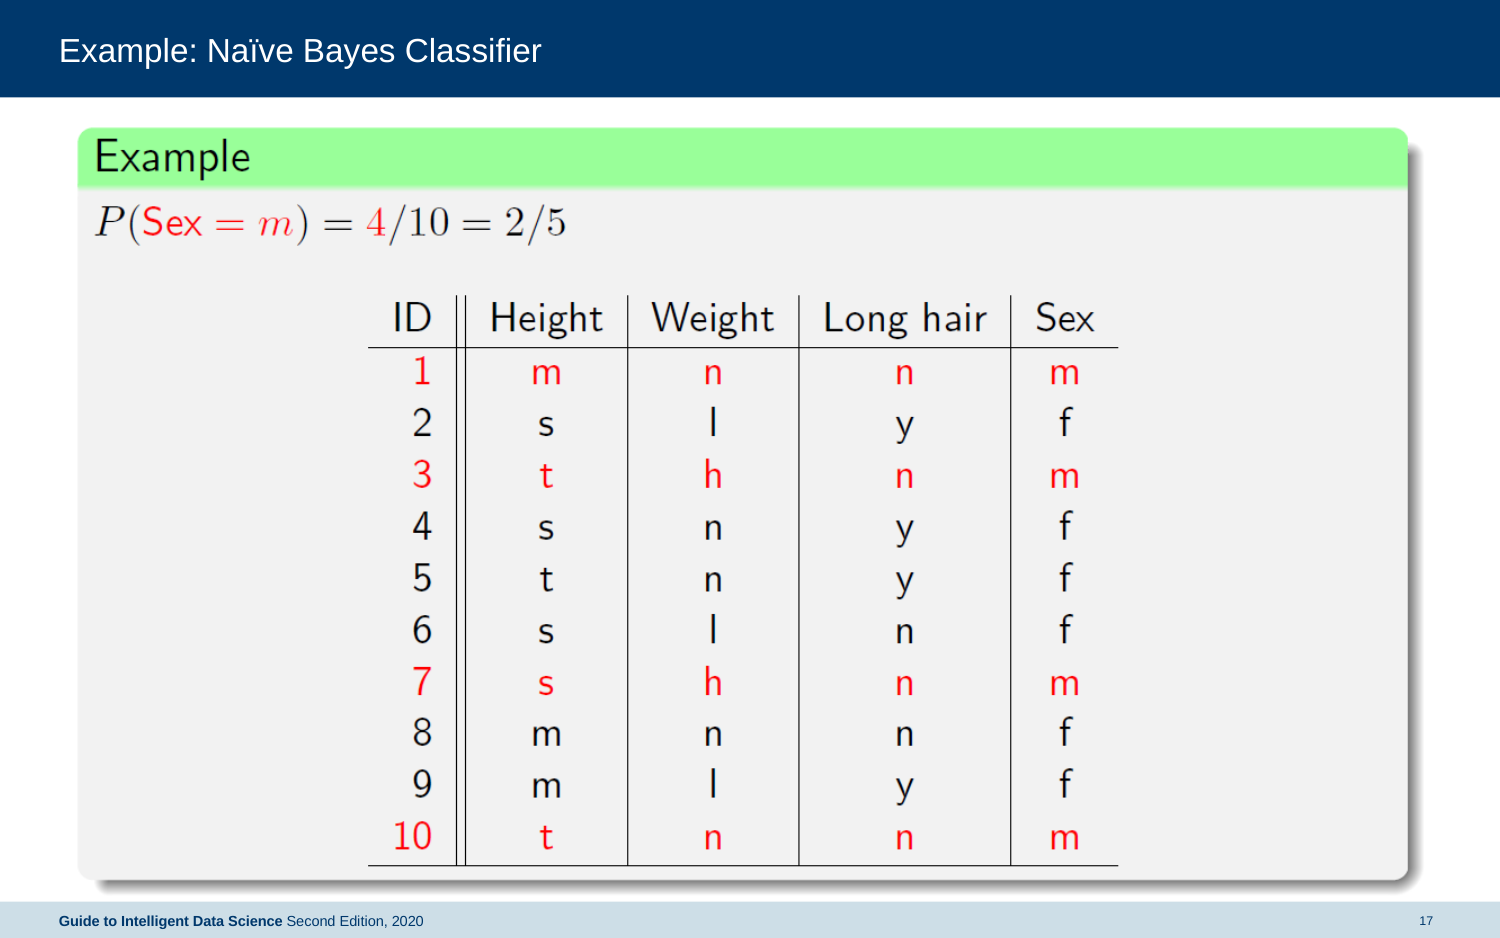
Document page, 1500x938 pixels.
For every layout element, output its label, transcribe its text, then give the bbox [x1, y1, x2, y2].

footer Guide to Intelligent Data Science Second Edition, 2020 [58, 900, 717, 938]
title Example: Naïve Bayes Classifier [58, 28, 1442, 70]
picture [73, 123, 1427, 899]
slide_number 17 [1411, 900, 1442, 938]
